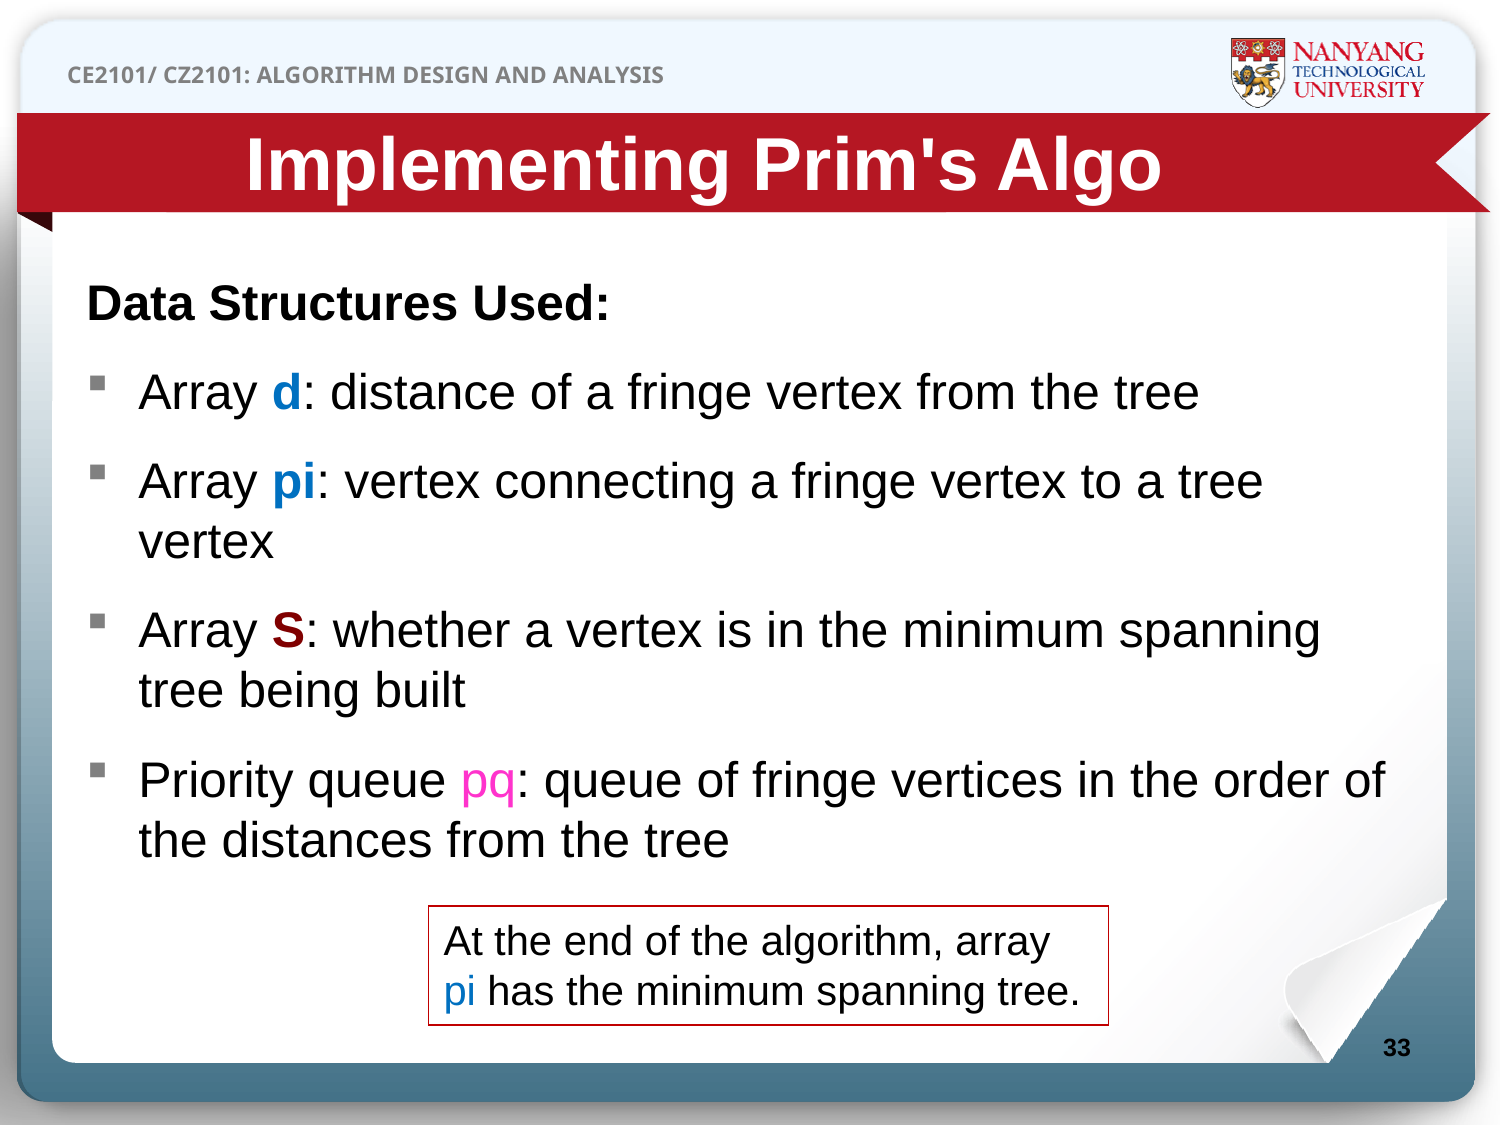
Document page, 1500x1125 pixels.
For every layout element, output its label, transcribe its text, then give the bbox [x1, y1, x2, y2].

list Data Structures Used: Array d: distance of a fringe vertex from the tree Array pi: vertex connecting a fringe vertex to a tree vertex Array S: whether a vertex is in the minimum spanning tree being built Priority queue pq: queue of fringe vertices in the order of the distances from the tree [71, 262, 1422, 866]
text_box At the end of the algorithm, array pi has the minimum spanning tree. [428, 906, 1109, 1025]
picture [0, 0, 1500, 1125]
list Implementing Prim's Algo [55, 119, 1355, 201]
